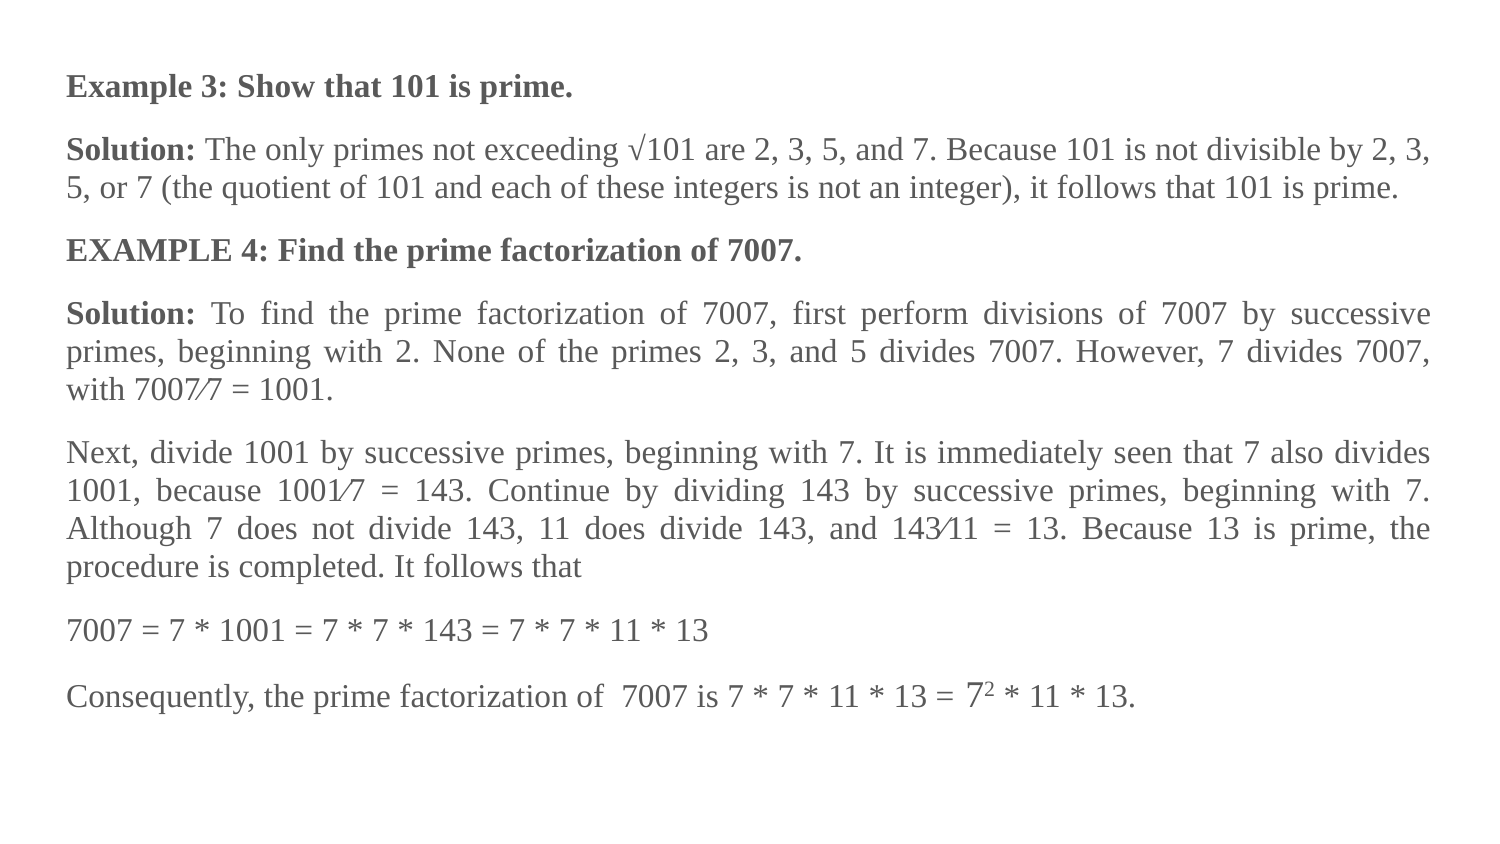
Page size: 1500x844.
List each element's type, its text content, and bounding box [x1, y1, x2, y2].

list Example 3: Show that 101 is prime. Solution: The only primes not exceeding √101 are 2, 3, 5, and 7. Because 101 is not divisible by 2, 3, 5, or 7 (the quotient of 101 and each of these integers is not an integer), it follows that 101 is prime. EXAMPLE 4: Find the prime factorization of 7007. Solution: To find the prime factorization of 7007, first perform divisions of 7007 by successive primes, beginning with 2. None of the primes 2, 3, and 5 divides 7007. However, 7 divides 7007, with 7007∕7 = 1001. Next, divide 1001 by successive primes, beginning with 7. It is immediately seen that 7 also divides 1001, because 1001∕7 = 143. Continue by dividing 143 by successive primes, beginning with 7. Although 7 does not divide 143, 11 does divide 143, and 143∕11 = 13. Because 13 is prime, the procedure is completed. It follows that 7007 = 7 * 1001 = 7 * 7 * 143 = 7 * 7 * 11 * 13 Consequently, the prime factorization of 7007 is 7 * 7 * 11 * 13 = 72 * 11 * 13. [51, 51, 1449, 813]
